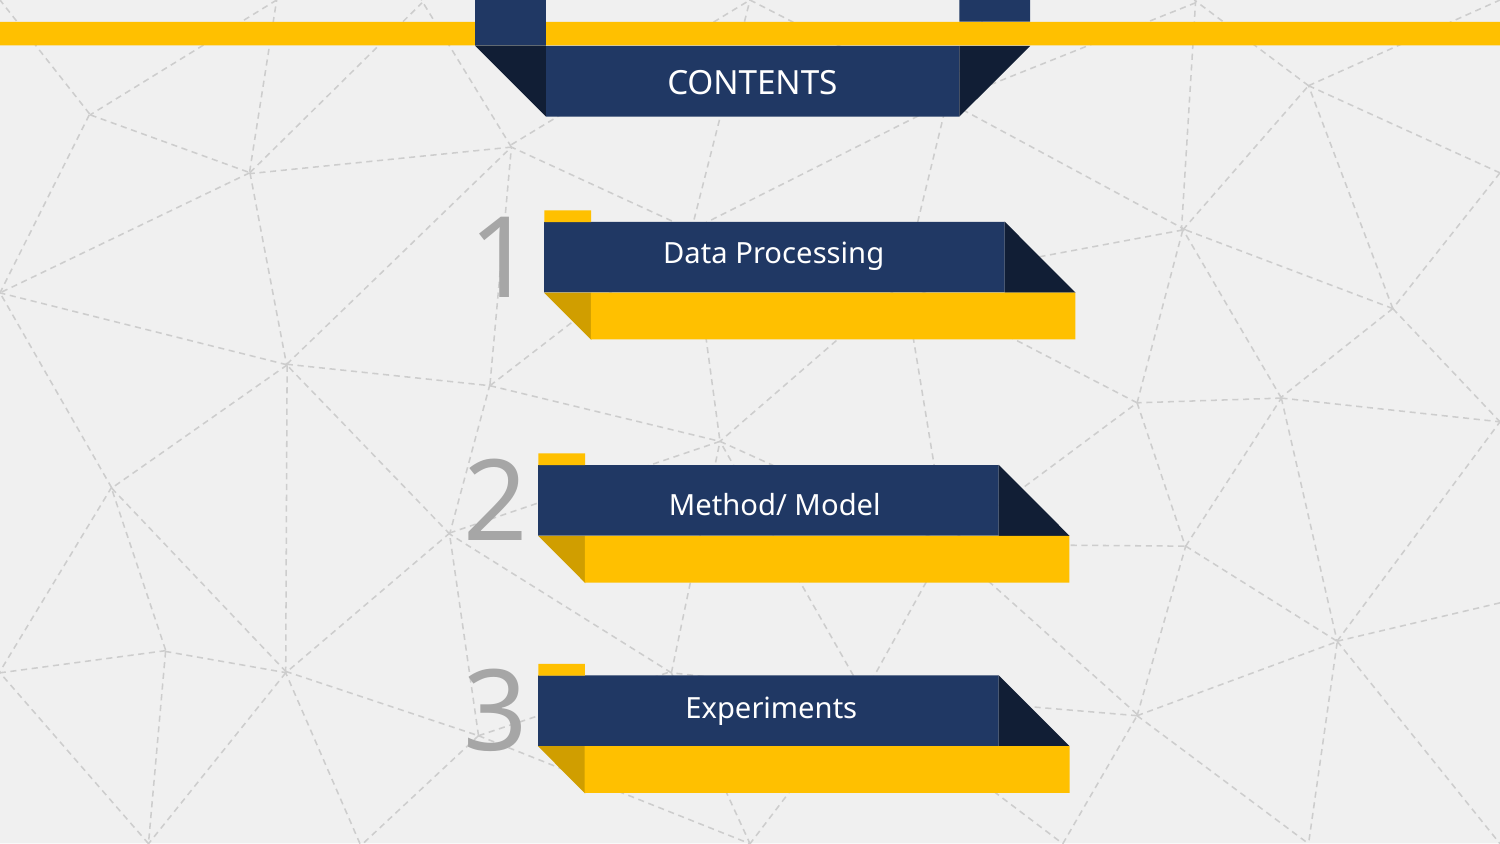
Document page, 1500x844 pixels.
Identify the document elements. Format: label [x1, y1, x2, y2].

text_box [0, 0, 1500, 117]
text_box [453, 177, 1076, 341]
text_box [447, 420, 1070, 584]
text_box [447, 630, 1070, 794]
